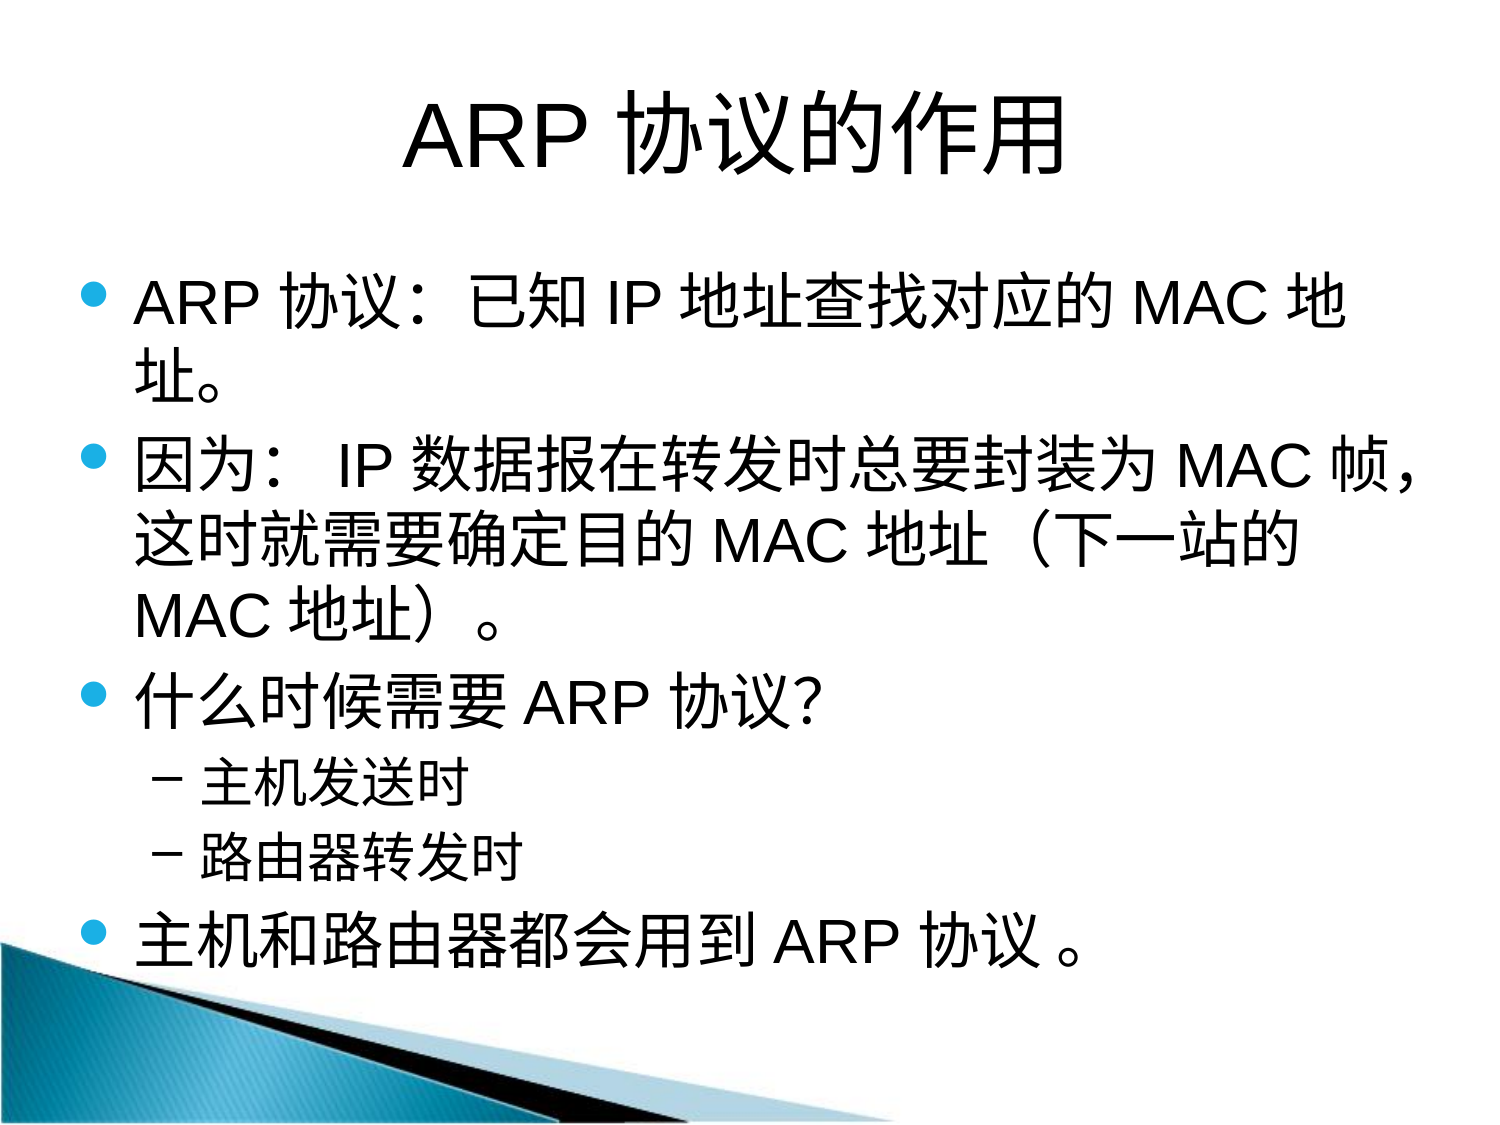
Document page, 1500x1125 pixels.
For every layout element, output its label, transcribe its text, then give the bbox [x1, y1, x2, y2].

title ARP协议的作用 [62, 37, 1413, 226]
list ARP协议：已知IP地址查找对应的MAC地址。 因为：IP数据报在转发时总要封装为MAC帧，这时就需要确定目的MAC地址（下一站的MAC地址）。 什么时候需要ARP协议？ 主机发送时 路由器转发时 主机和路由器都会用到ARP协议 。 [62, 254, 1413, 998]
picture [0, 823, 914, 1125]
